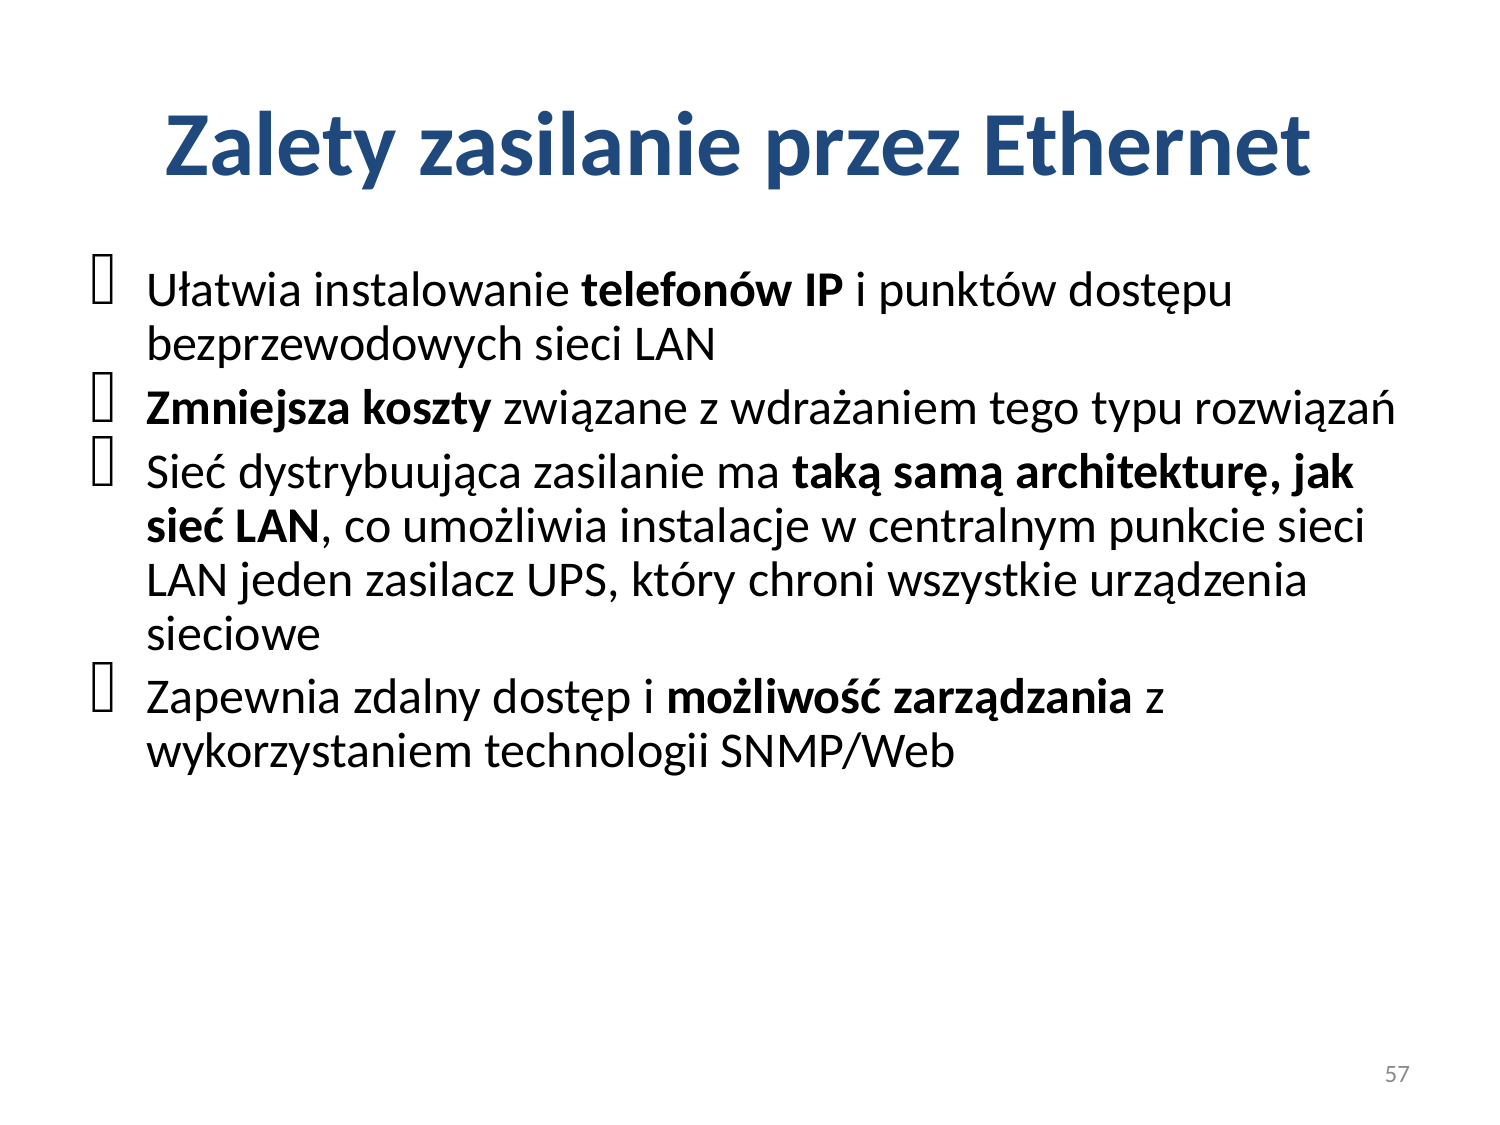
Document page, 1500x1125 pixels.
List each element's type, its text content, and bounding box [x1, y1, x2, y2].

slide_number 57 [1074, 1042, 1425, 1103]
title Zalety zasilanie przez Ethernet [75, 45, 1425, 233]
list Ułatwia instalowanie telefonów IP i punktów dostępu bezprzewodowych sieci LAN Zmniejsza koszty związane z wdrażaniem tego typu rozwiązań Sieć dystrybuująca zasilanie ma taką samą architekturę, jak sieć LAN, co umożliwia instalacje w centralnym punkcie sieci LAN jeden zasilacz UPS, który chroni wszystkie urządzenia sieciowe Zapewnia zdalny dostęp i możliwość zarządzania z wykorzystaniem technologii SNMP/Web [75, 255, 1425, 998]
